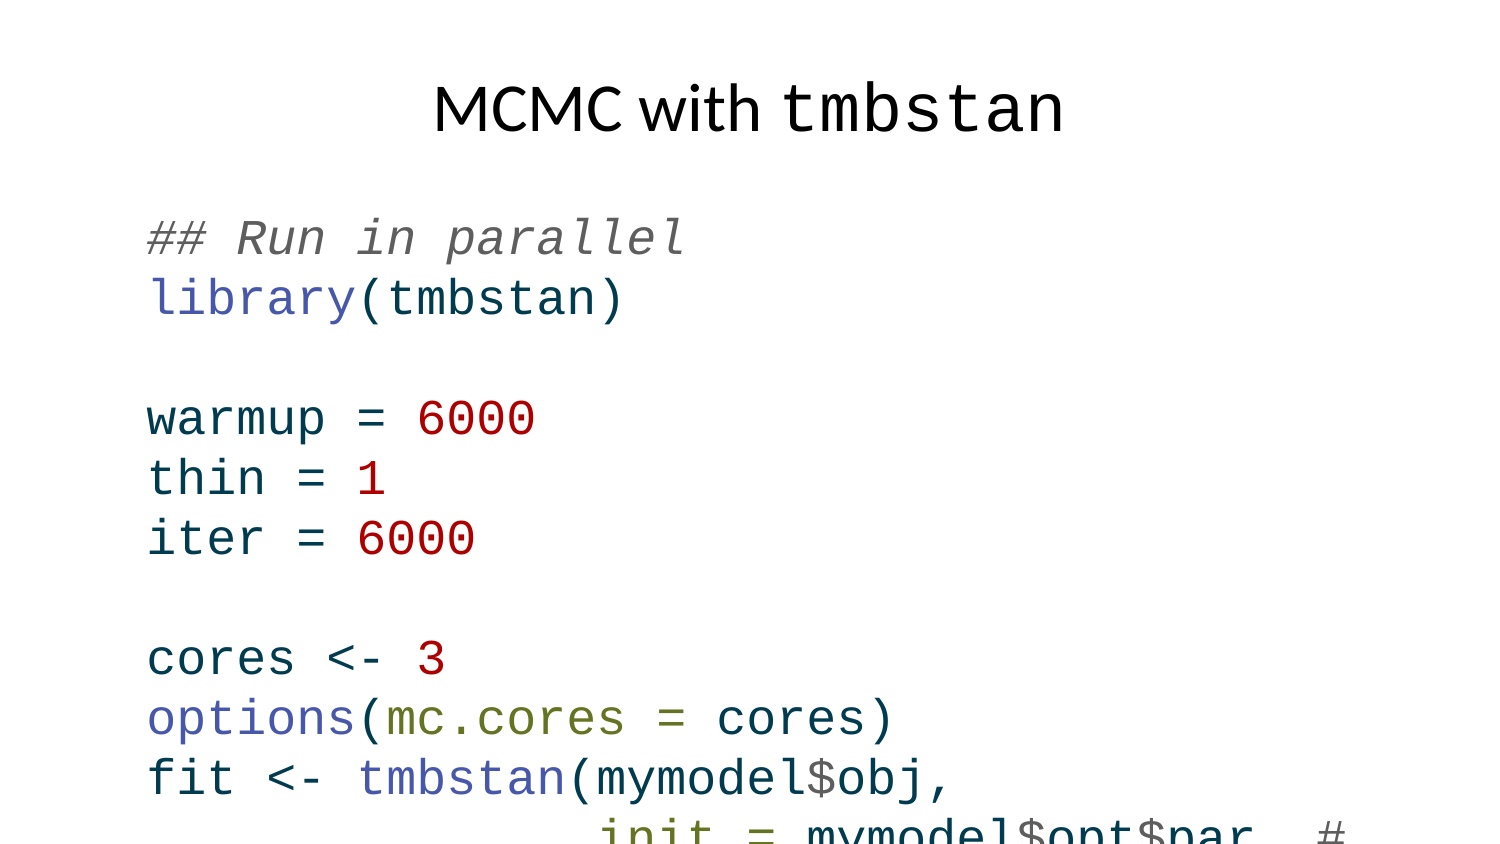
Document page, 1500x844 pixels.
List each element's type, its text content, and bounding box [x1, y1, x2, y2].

list ## Run in parallel library(tmbstan) warmup = 6000 thin = 1 iter = 6000 cores <- 3 options(mc.cores = cores) fit <- tmbstan(mymodel$obj, init = mymodel$opt$par, # Start from MLE chains=cores, open_progress=FALSE, warmup = warmup, thin = thin, iter = iter * thin + warmup, control = list(max_treedepth = 14)) ## To explore the fit use shinystan library(shinystan) launch_shinystan(fit) [75, 196, 1425, 754]
title MCMC with tmbstan [75, 33, 1425, 175]
